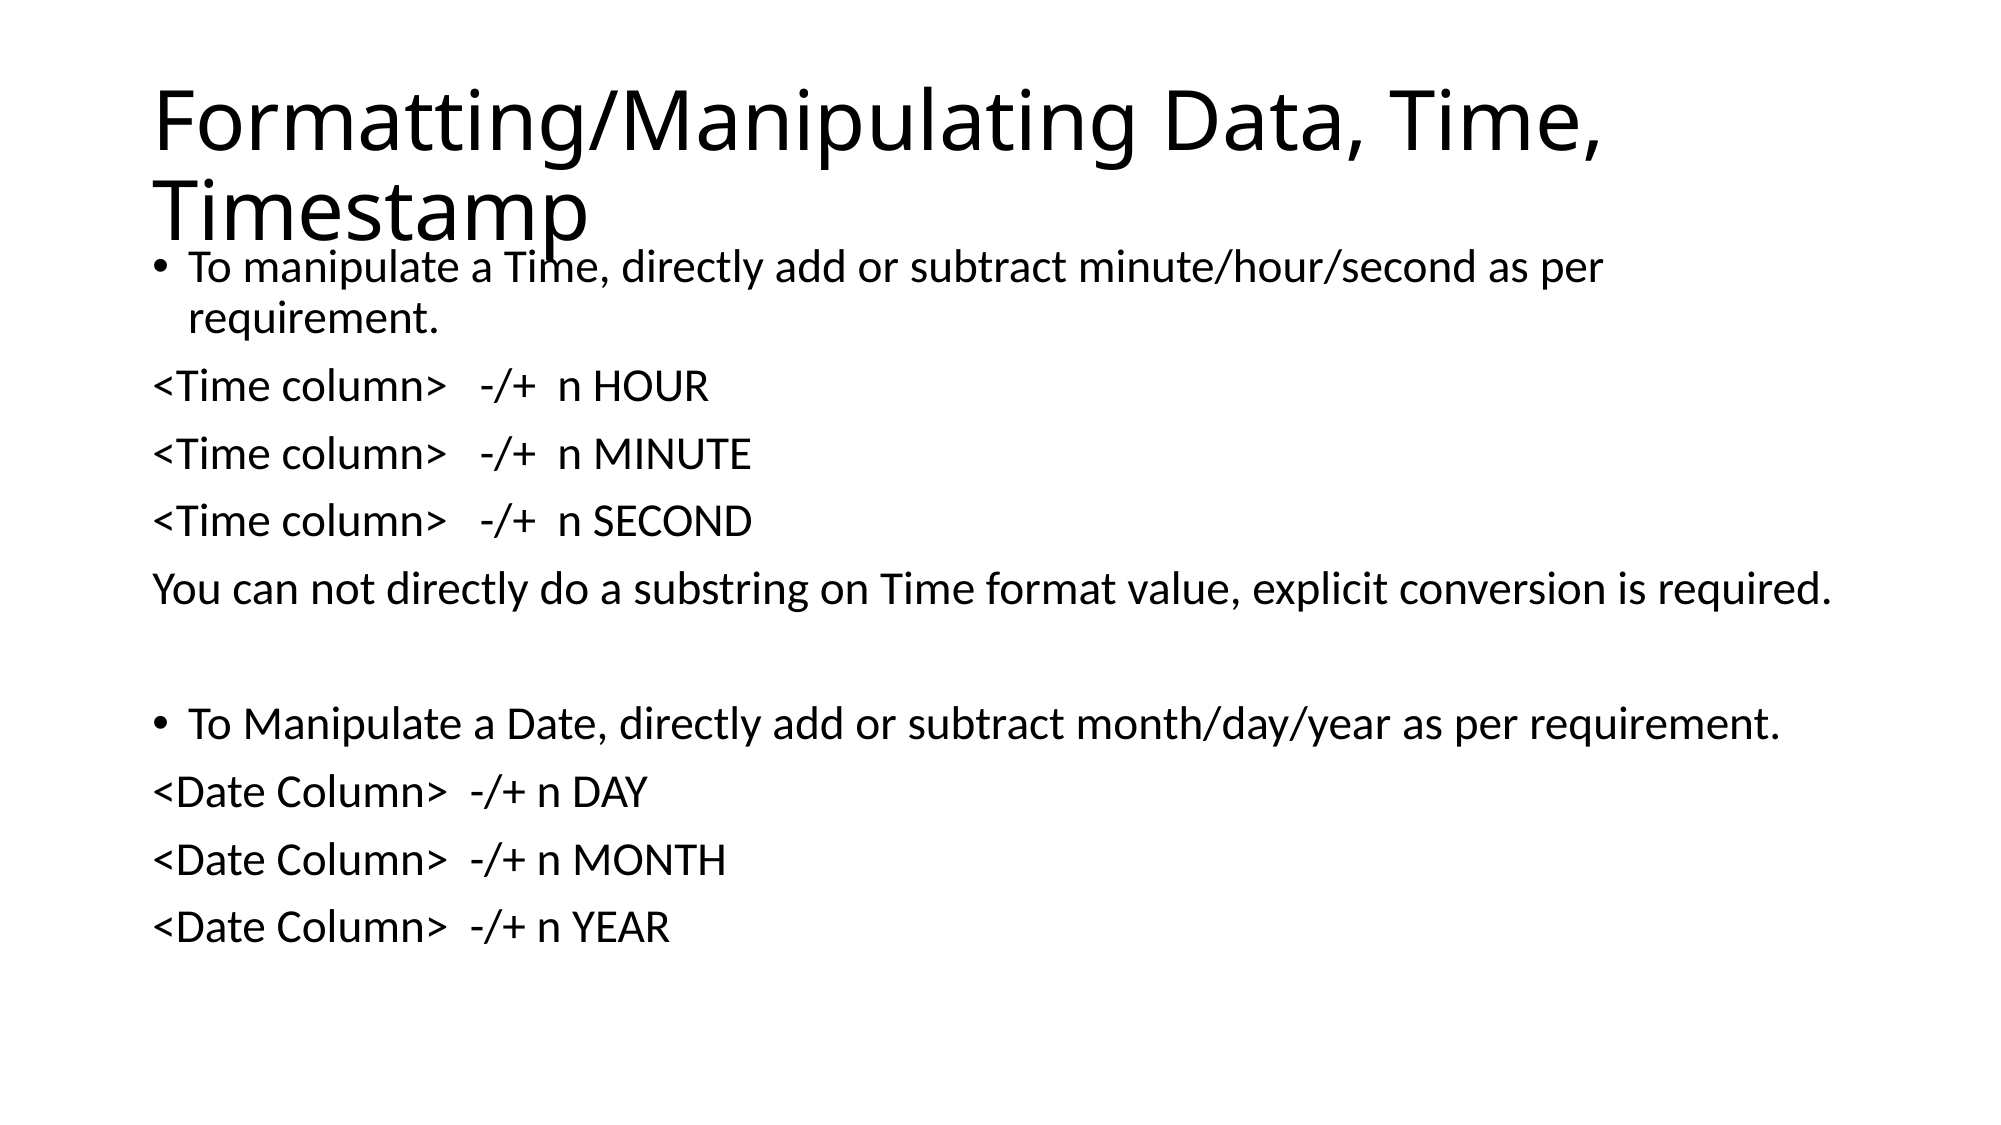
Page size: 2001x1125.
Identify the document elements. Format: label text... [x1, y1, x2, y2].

list To manipulate a Time, directly add or subtract minute/hour/second as per requirement. <Time column> -/+ n HOUR <Time column> -/+ n MINUTE <Time column> -/+ n SECOND You can not directly do a substring on Time format value, explicit conversion is required. To Manipulate a Date, directly add or subtract month/day/year as per requirement. <Date Column> -/+ n DAY <Date Column> -/+ n MONTH <Date Column> -/+ n YEAR [137, 234, 1863, 1014]
title Formatting/Manipulating Data, Time, Timestamp [137, 59, 1863, 234]
